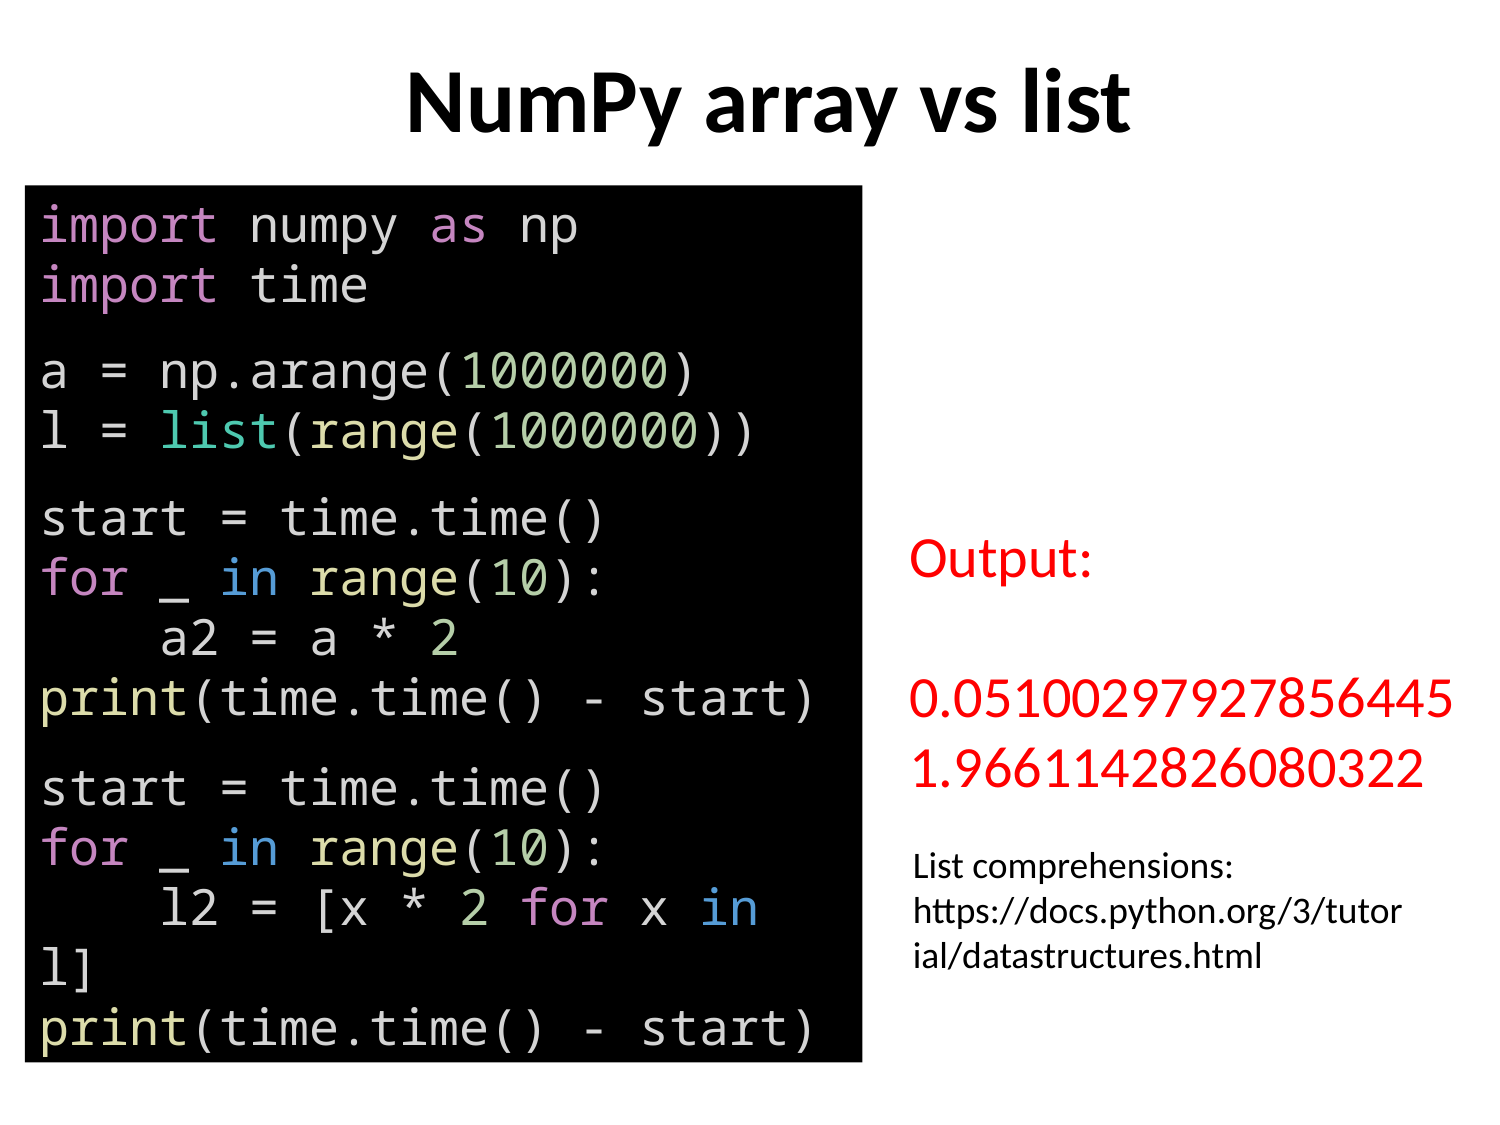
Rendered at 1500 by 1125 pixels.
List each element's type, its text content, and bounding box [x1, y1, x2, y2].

text_box Output: 0.05100297927856445 1.9661142826080322 [894, 511, 1479, 807]
text_box NumPy array vs list [391, 33, 1149, 159]
text_box import numpy as np import time a = np.arange(1000000) l = list(range(1000000)) start = time.time() for _ in range(10): a2 = a * 2 print(time.time() - start) start = time.time() for _ in range(10): l2 = [x * 2 for x in l] print(time.time() - start) [24, 185, 863, 1063]
text_box List comprehensions: https://docs.python.org/3/tutorial/datastructures.html [898, 834, 1420, 984]
